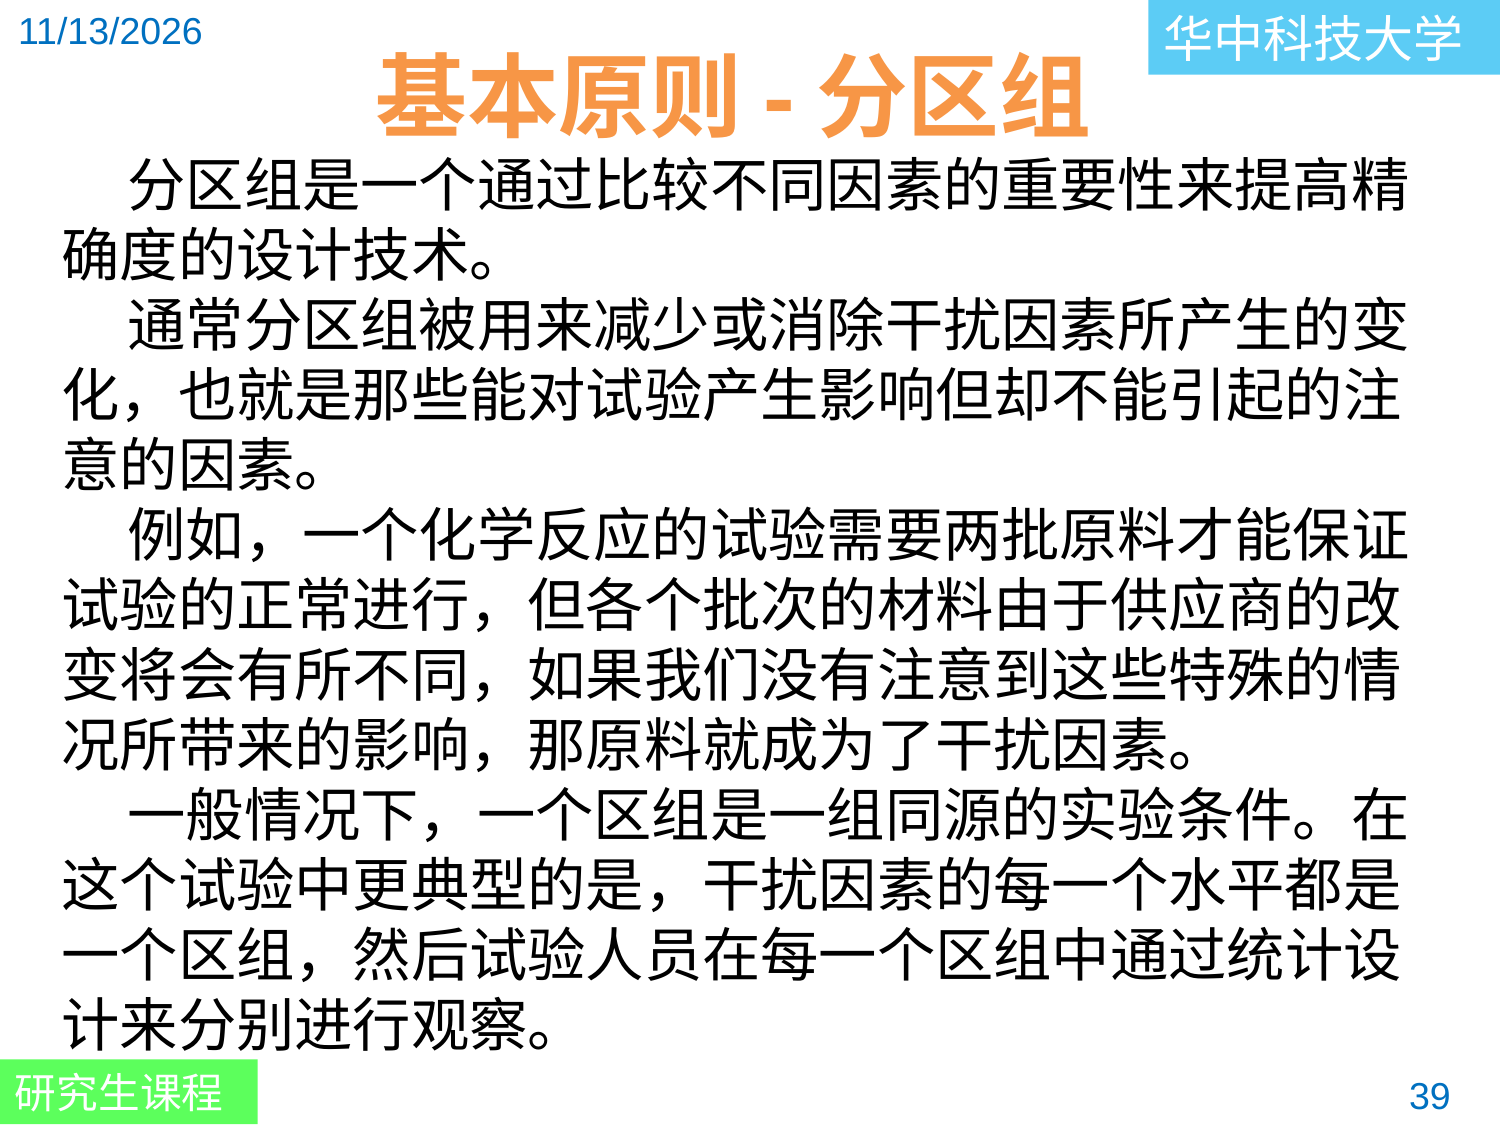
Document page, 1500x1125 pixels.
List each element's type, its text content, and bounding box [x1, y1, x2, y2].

title 基本原则-分区组 [58, 75, 1409, 140]
text_box 分区组是一个通过比较不同因素的重要性来提高精确度的设计技术。 通常分区组被用来减少或消除干扰因素所产生的变化，也就是那些能对试验产生影响但却不能引起的注意的因素。 例如，一个化学反应的试验需要两批原料才能保证试验的正常进行，但各个批次的材料由于供应商的改变将会有所不同，如果我们没有注意到这些特殊的情况所带来的影响，那原料就成为了干扰因素。 一般情况下，一个区组是一组同源的实验条件。在这个试验中更典型的是，干扰因素的每一个水平都是一个区组，然后试验人员在每一个区组中通过统计设计来分别进行观察。 [46, 140, 1442, 1066]
text_box [0, 0, 1500, 75]
